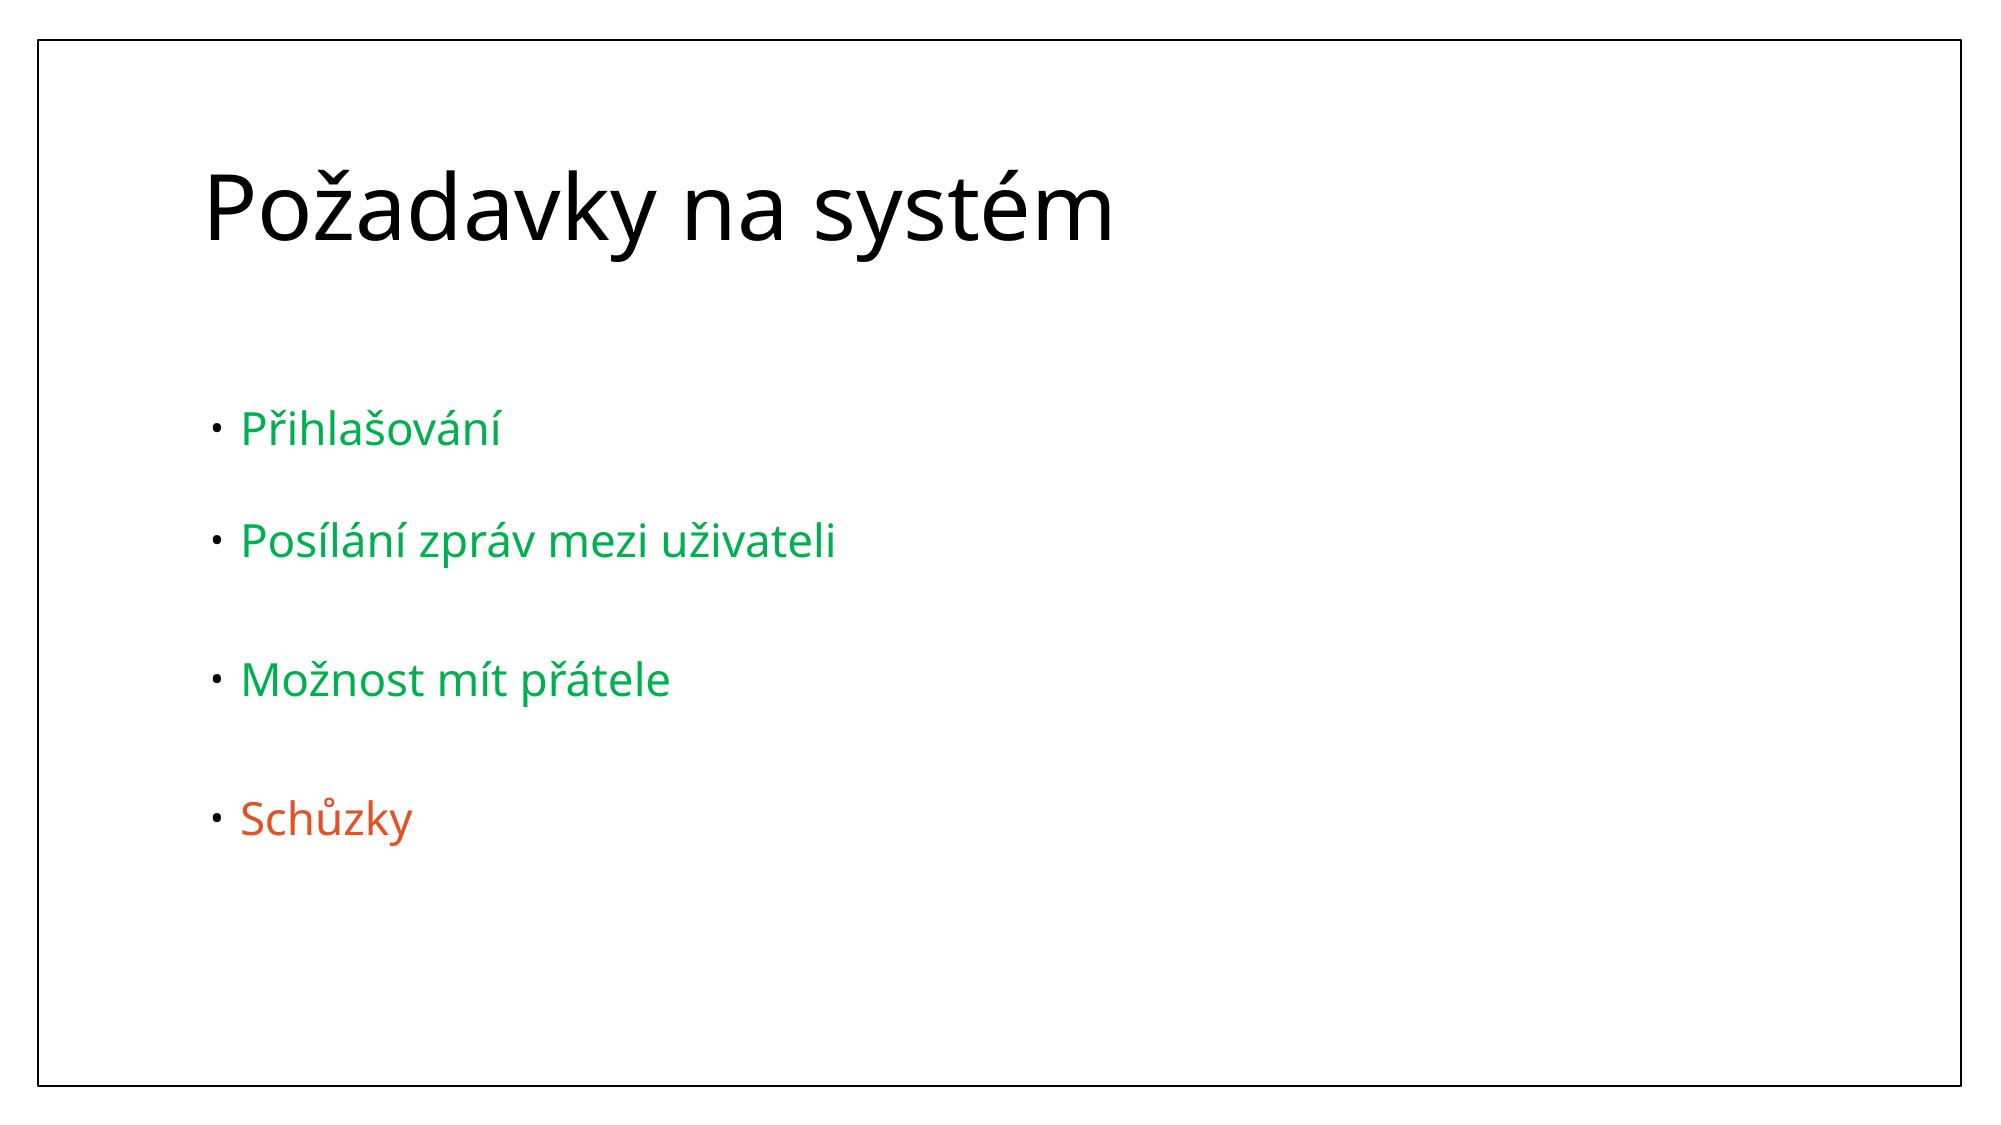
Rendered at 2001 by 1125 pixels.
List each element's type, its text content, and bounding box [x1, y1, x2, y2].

list Přihlašování Posílání zpráv mezi uživateli Možnost mít přátele Schůzky [187, 337, 1808, 1000]
title Požadavky na systém [187, 99, 1808, 323]
